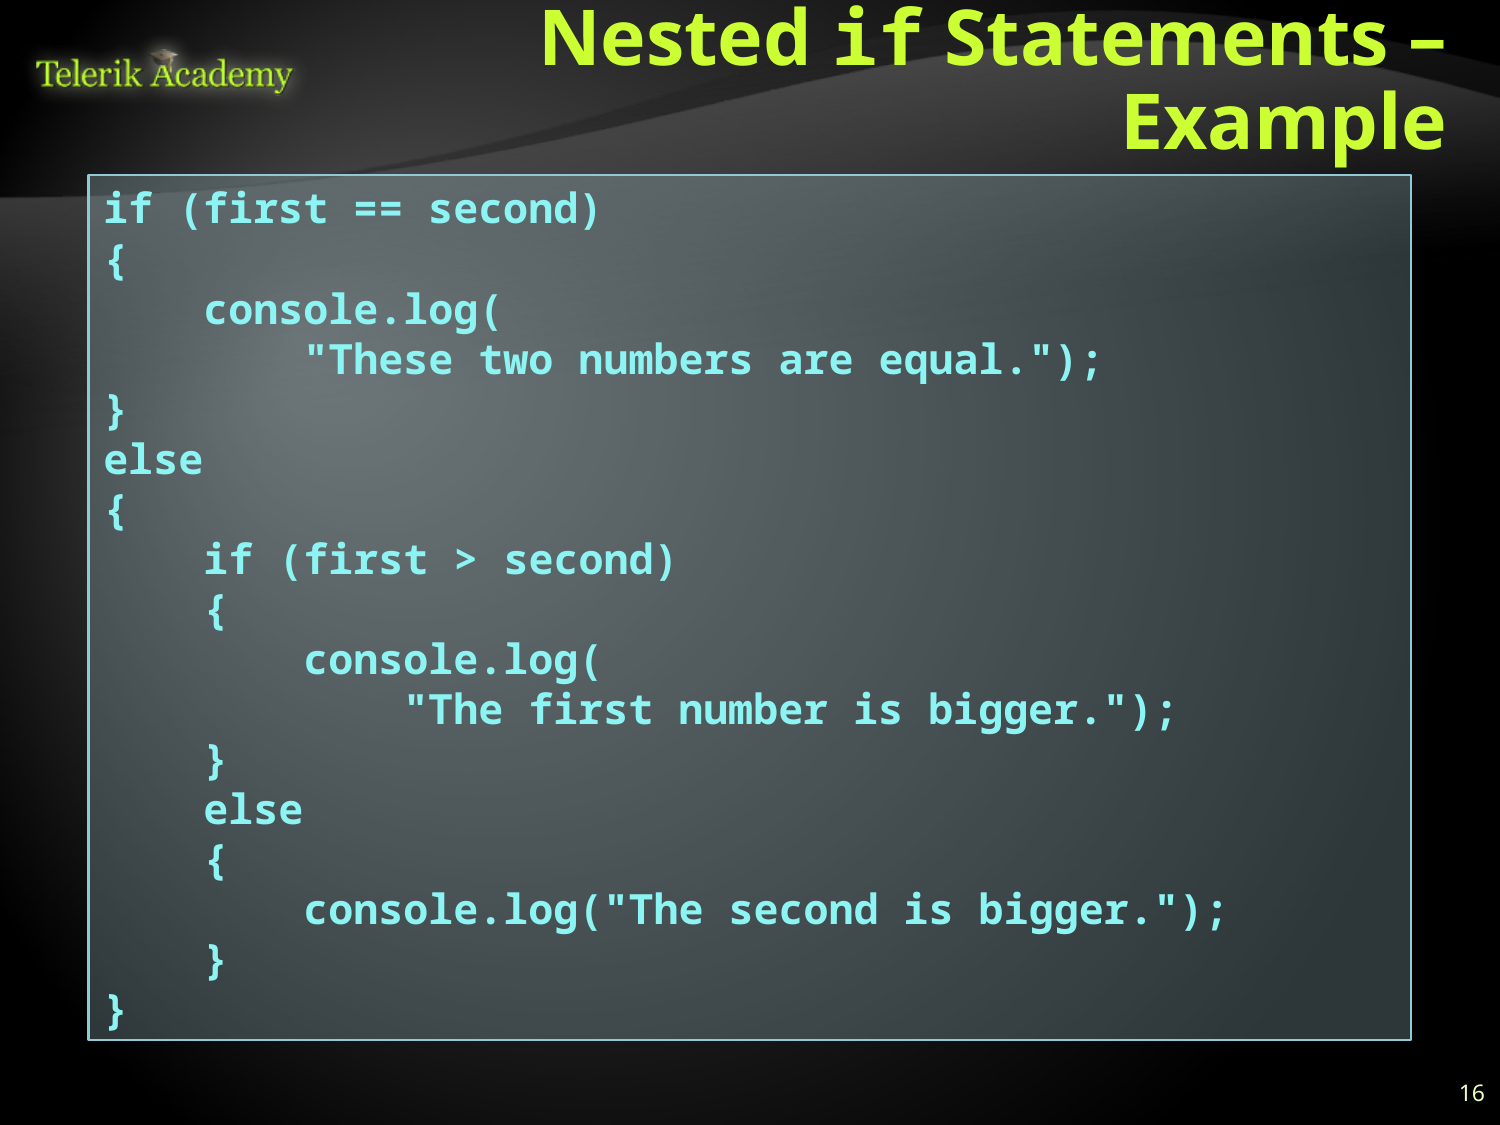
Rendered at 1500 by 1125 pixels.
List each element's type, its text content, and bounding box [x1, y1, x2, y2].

title Nested if Statements – Example [300, 12, 1463, 150]
picture [0, 0, 1500, 1125]
text_box if (first == second) { console.log( "These two numbers are equal."); } else { if (first > second) { console.log( "The first number is bigger."); } else { console.log("The second is bigger."); } } [88, 174, 1412, 1041]
slide_number 16 [1425, 1074, 1500, 1113]
